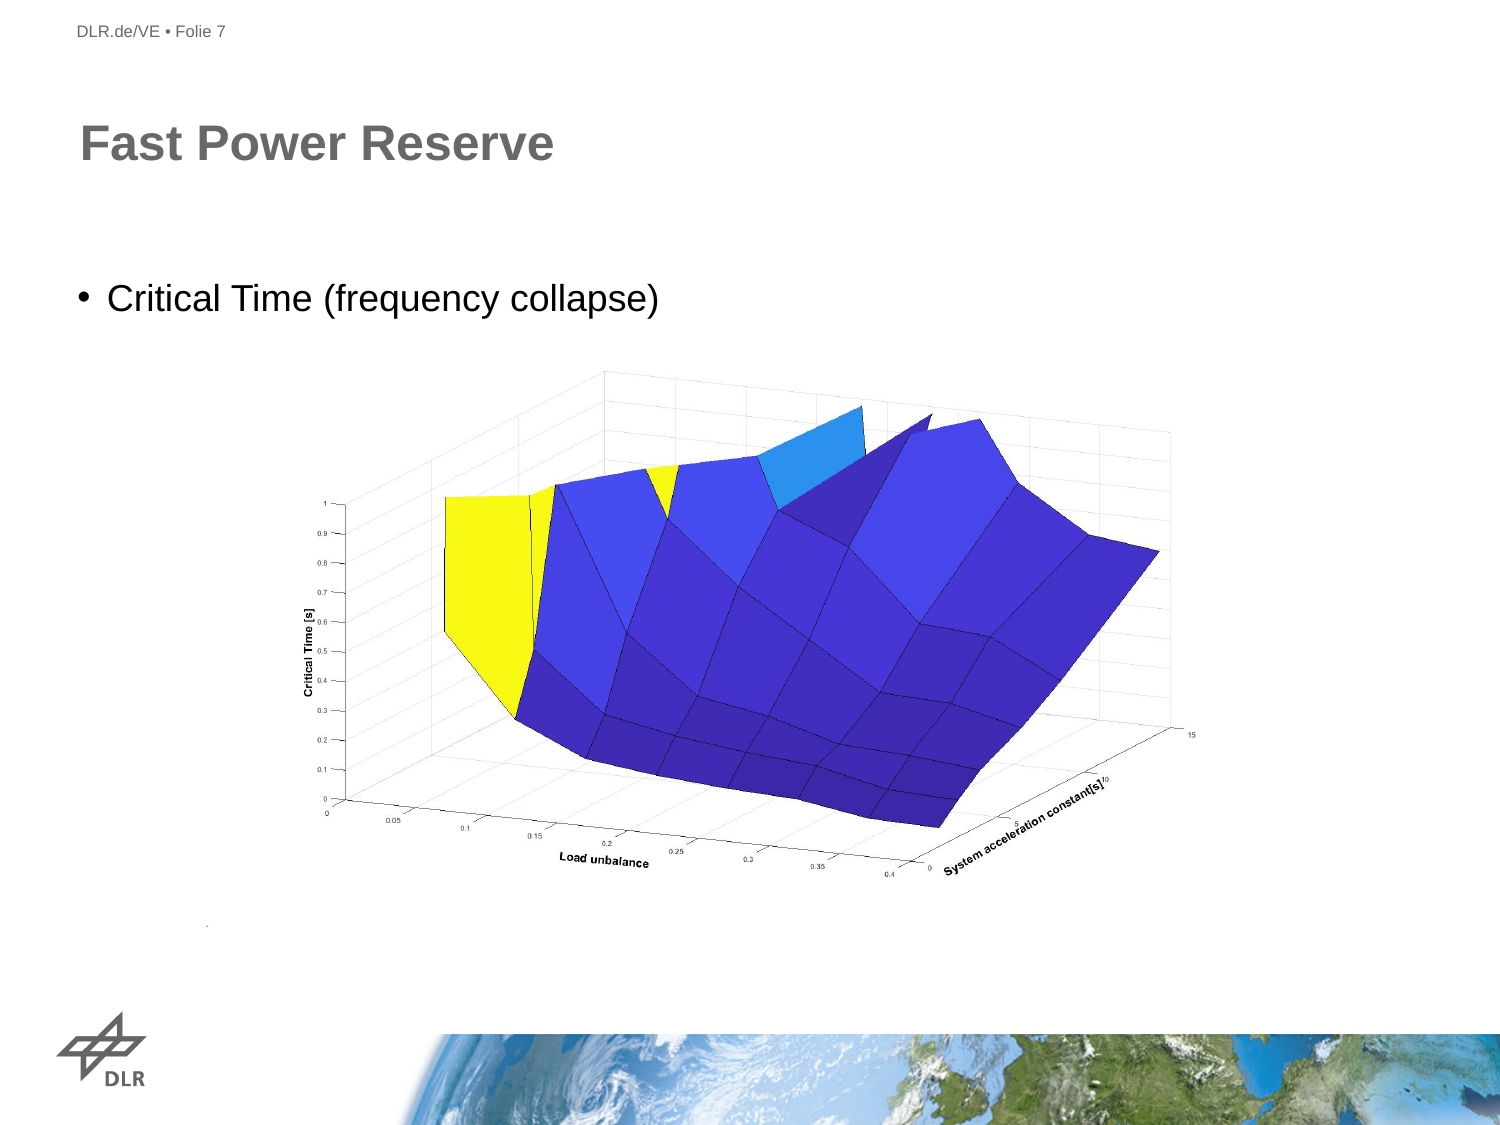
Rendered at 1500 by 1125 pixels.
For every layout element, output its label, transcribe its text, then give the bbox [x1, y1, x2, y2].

picture [206, 325, 1271, 927]
title Fast Power Reserve [79, 110, 1421, 232]
picture [0, 1007, 1500, 1125]
text_box Critical Time (frequency collapse) [62, 255, 1339, 362]
